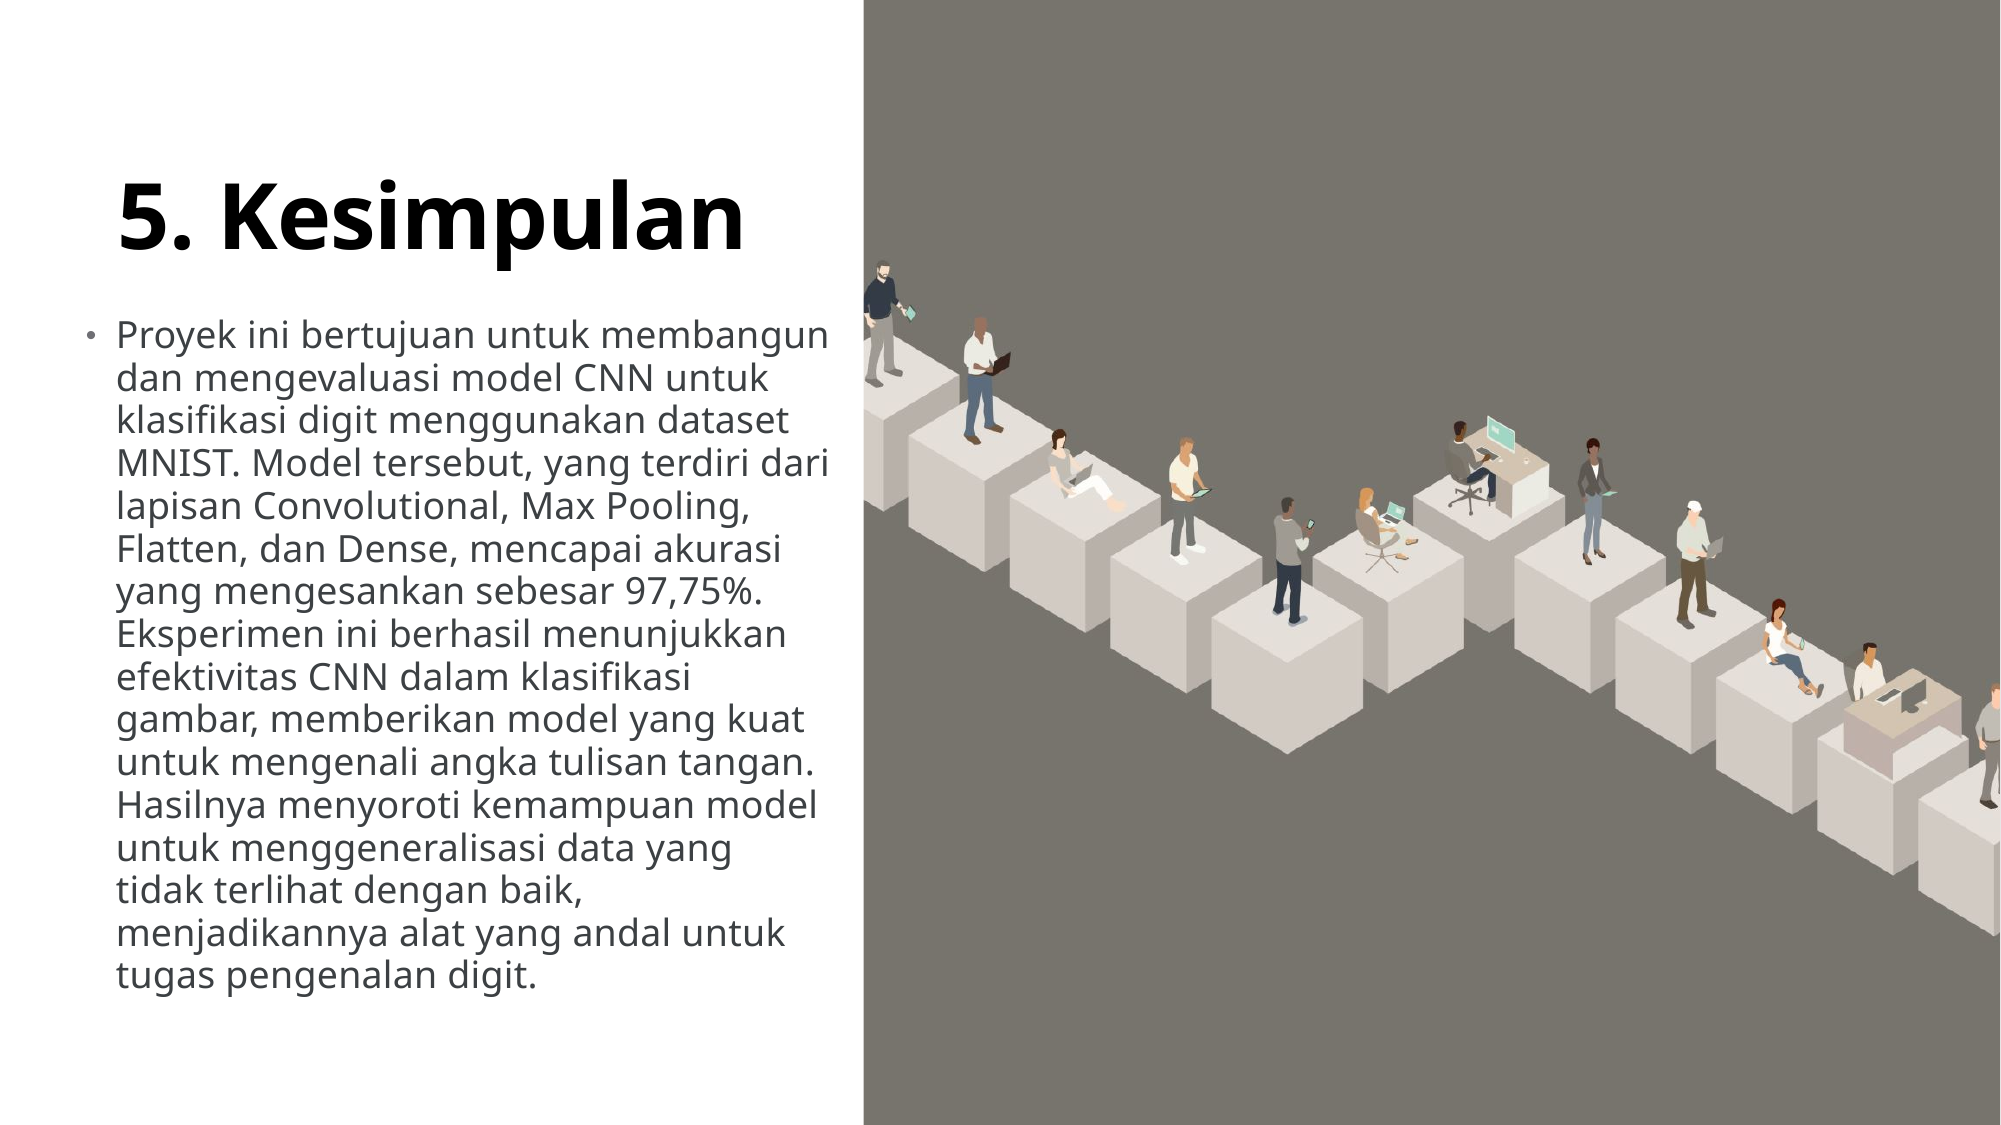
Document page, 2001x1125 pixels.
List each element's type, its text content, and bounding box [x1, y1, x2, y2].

picture [863, 0, 2000, 1125]
list Proyek ini bertujuan untuk membangun dan mengevaluasi model CNN untuk klasifikasi digit menggunakan dataset MNIST. Model tersebut, yang terdiri dari lapisan Convolutional, Max Pooling, Flatten, dan Dense, mencapai akurasi yang mengesankan sebesar 97,75%. Eksperimen ini berhasil menunjukkan efektivitas CNN dalam klasifikasi gambar, memberikan model yang kuat untuk mengenali angka tulisan tangan. Hasilnya menyoroti kemampuan model untuk menggeneralisasi data yang tidak terlihat dengan baik, menjadikannya alat yang andal untuk tugas pengenalan digit. [70, 306, 848, 1021]
title 5. Kesimpulan [102, 60, 812, 278]
